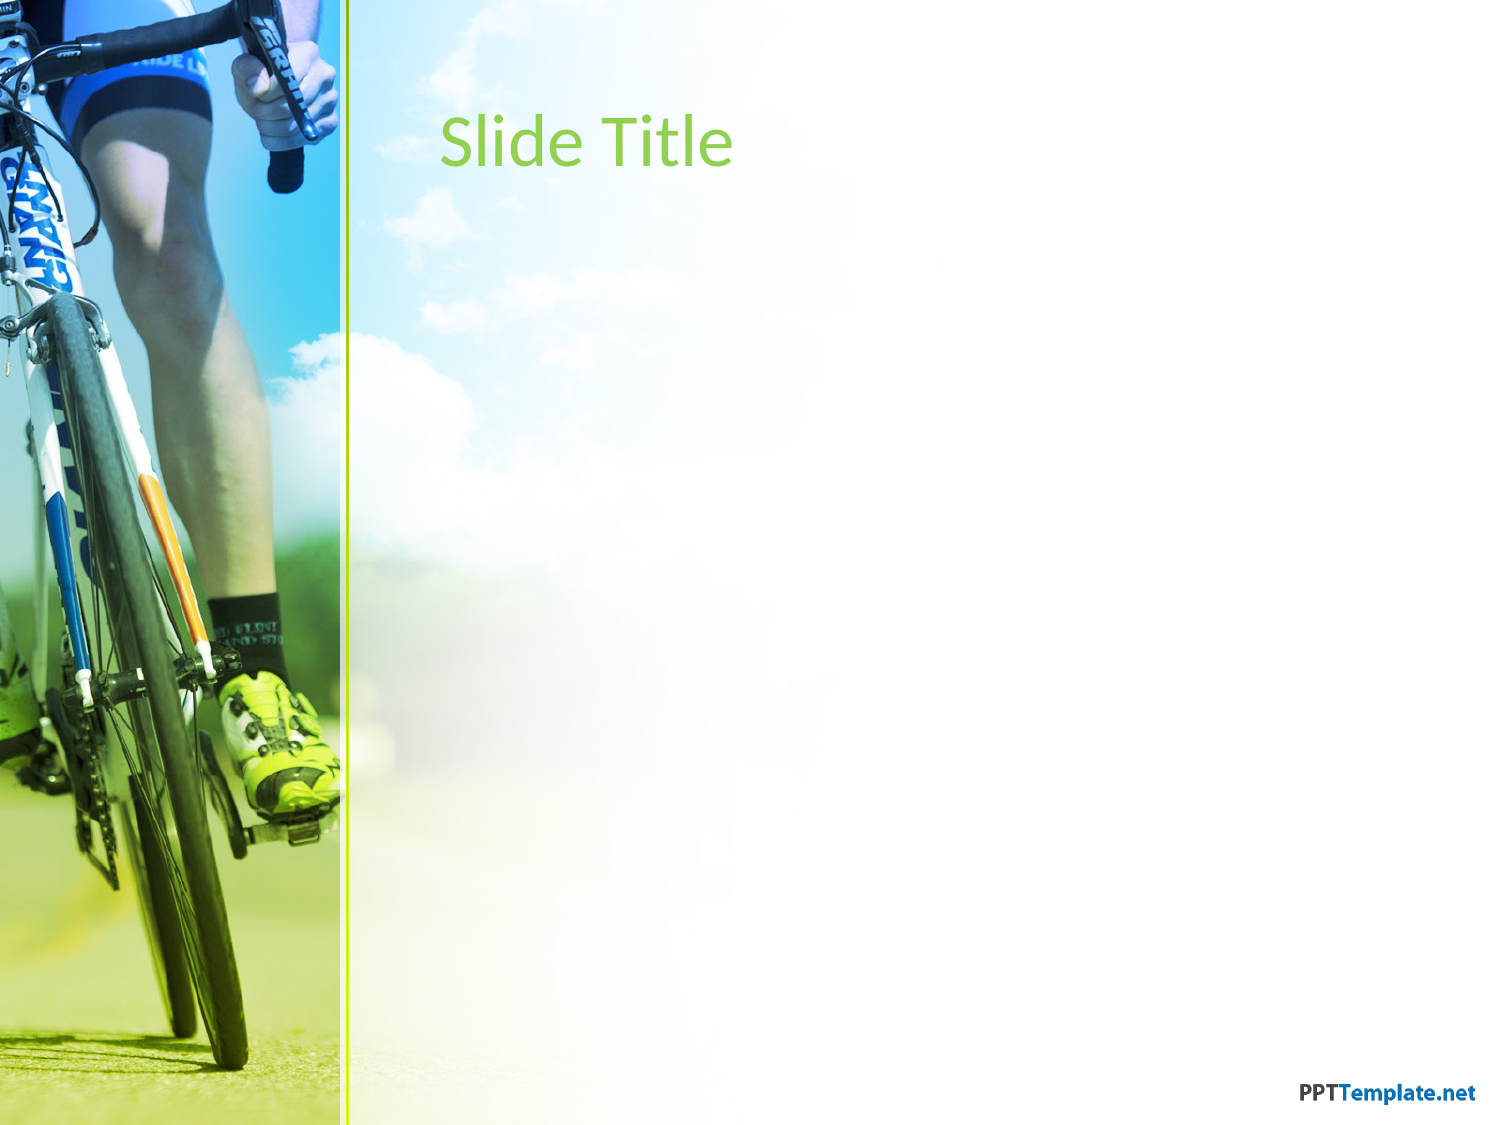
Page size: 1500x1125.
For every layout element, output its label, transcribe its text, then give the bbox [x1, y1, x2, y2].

picture [0, 0, 1500, 1125]
title Slide Title [424, 61, 1452, 212]
